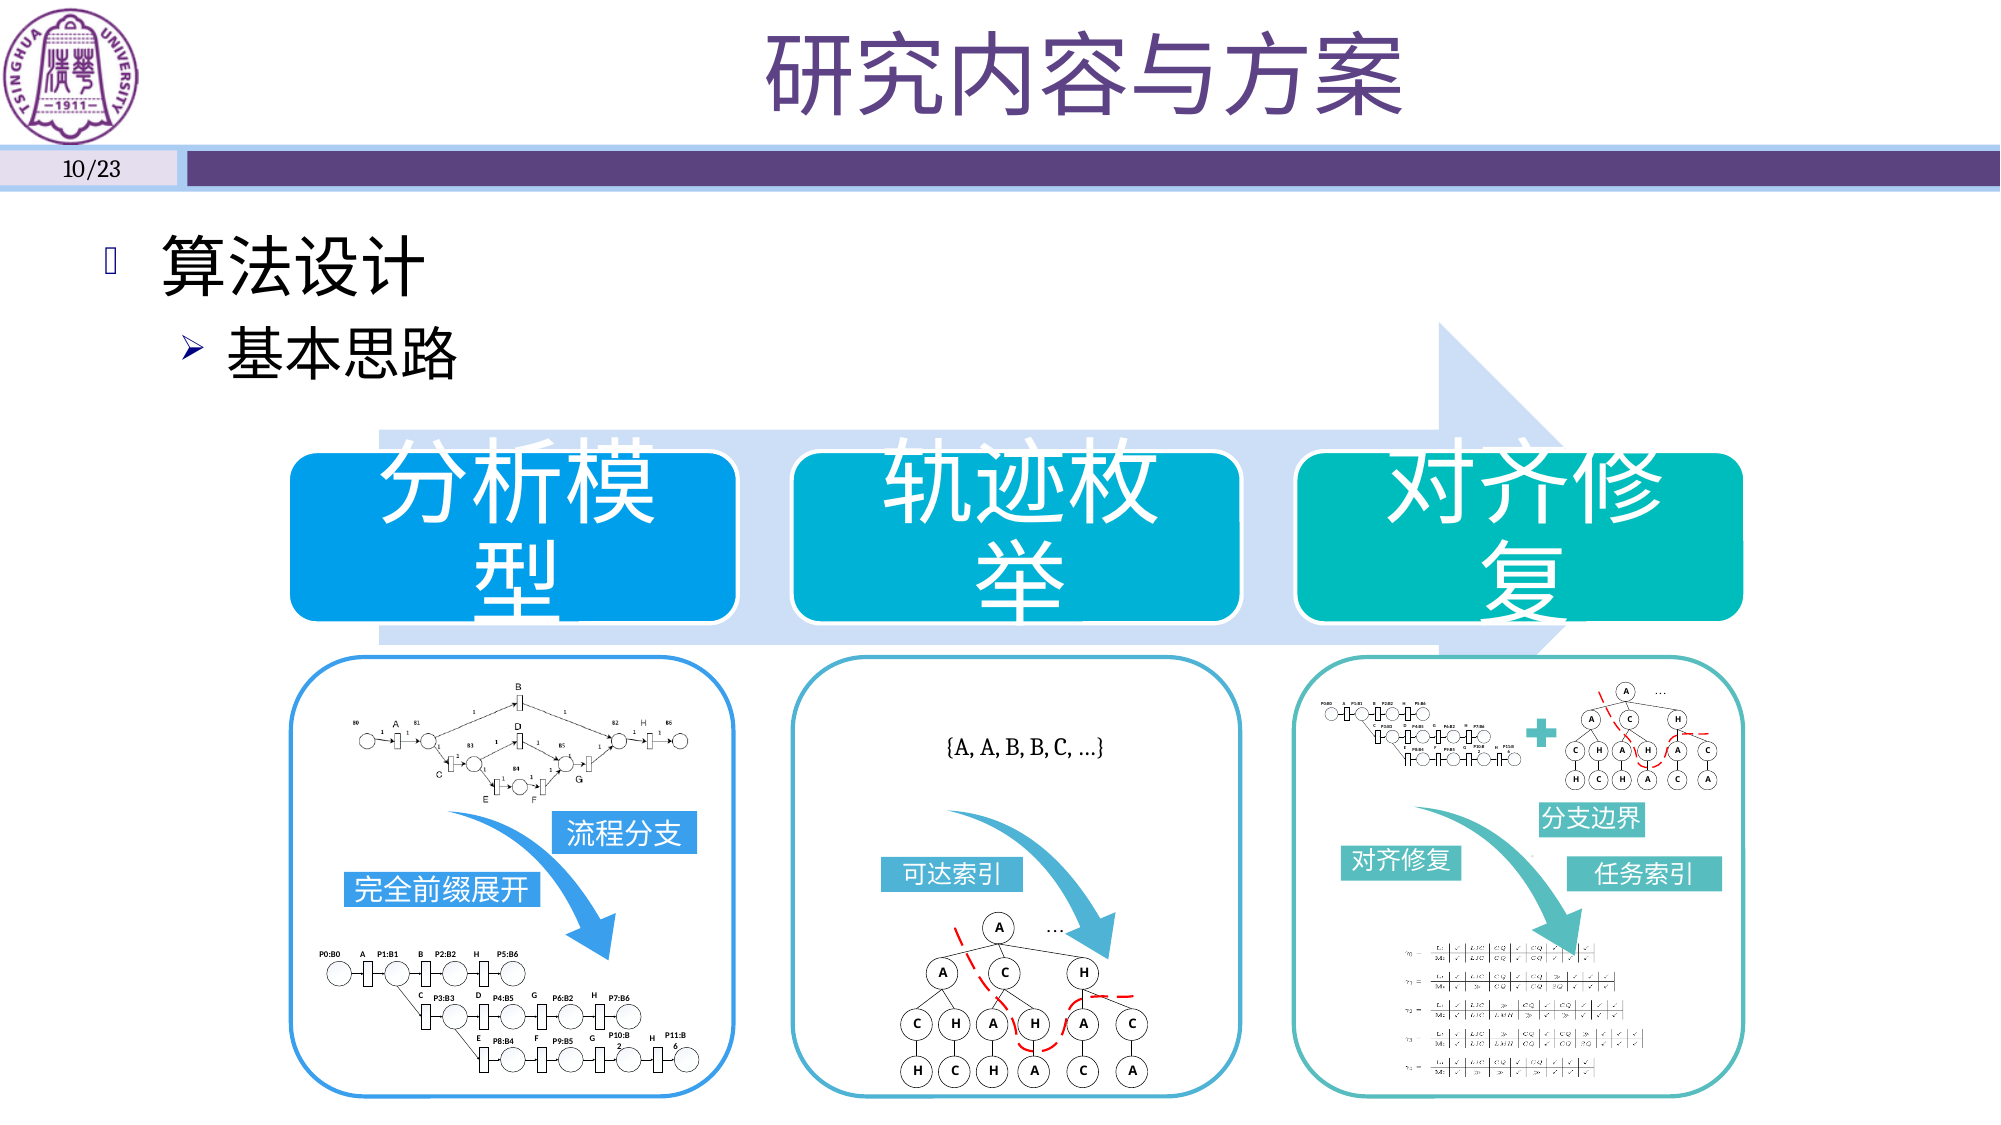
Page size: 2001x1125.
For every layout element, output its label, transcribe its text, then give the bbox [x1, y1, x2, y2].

text_box [790, 754, 1243, 1099]
text_box [288, 754, 736, 1099]
picture [1403, 989, 1645, 1079]
picture [0, 5, 139, 145]
picture [336, 671, 700, 771]
picture [314, 945, 700, 1073]
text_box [336, 771, 708, 992]
text_box 算法设计 基本思路 [89, 217, 1890, 1097]
picture [898, 910, 1149, 1089]
picture [1564, 680, 1718, 791]
title 研究内容与方案 [184, 4, 1985, 140]
slide_number 10/23 [0, 144, 185, 192]
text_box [1314, 768, 1728, 989]
text_box [1291, 754, 1746, 1099]
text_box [855, 771, 1177, 993]
picture [1317, 699, 1522, 767]
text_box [266, 321, 1768, 754]
